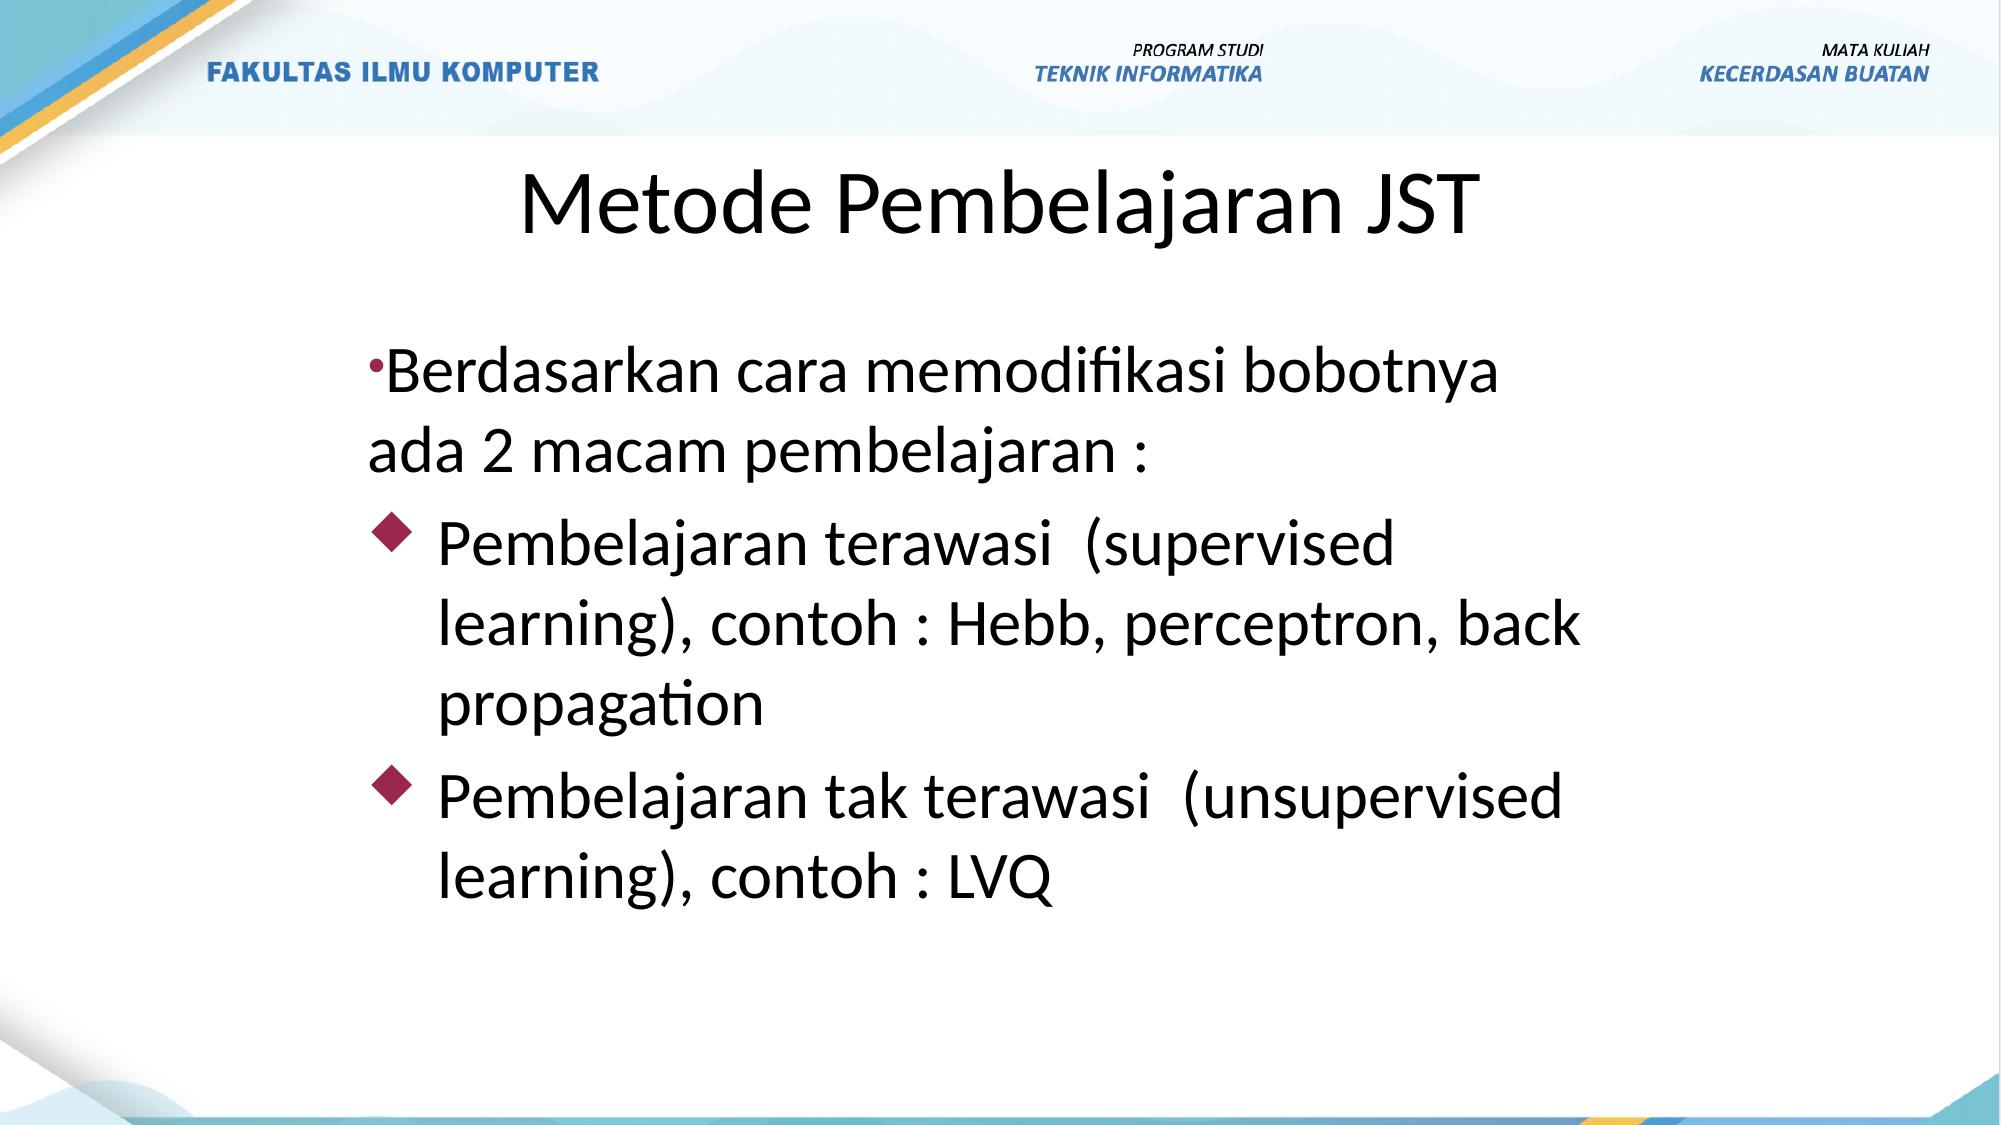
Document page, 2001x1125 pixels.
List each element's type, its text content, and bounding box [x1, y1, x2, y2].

picture [0, 0, 2001, 1125]
title Metode Pembelajaran JST [360, 111, 1642, 285]
list Berdasarkan cara memodifikasi bobotnya ada 2 macam pembelajaran : Pembelajaran terawasi (supervised learning), contoh : Hebb, perceptron, back propagation Pembelajaran tak terawasi (unsupervised learning), contoh : LVQ [341, 318, 1626, 1012]
